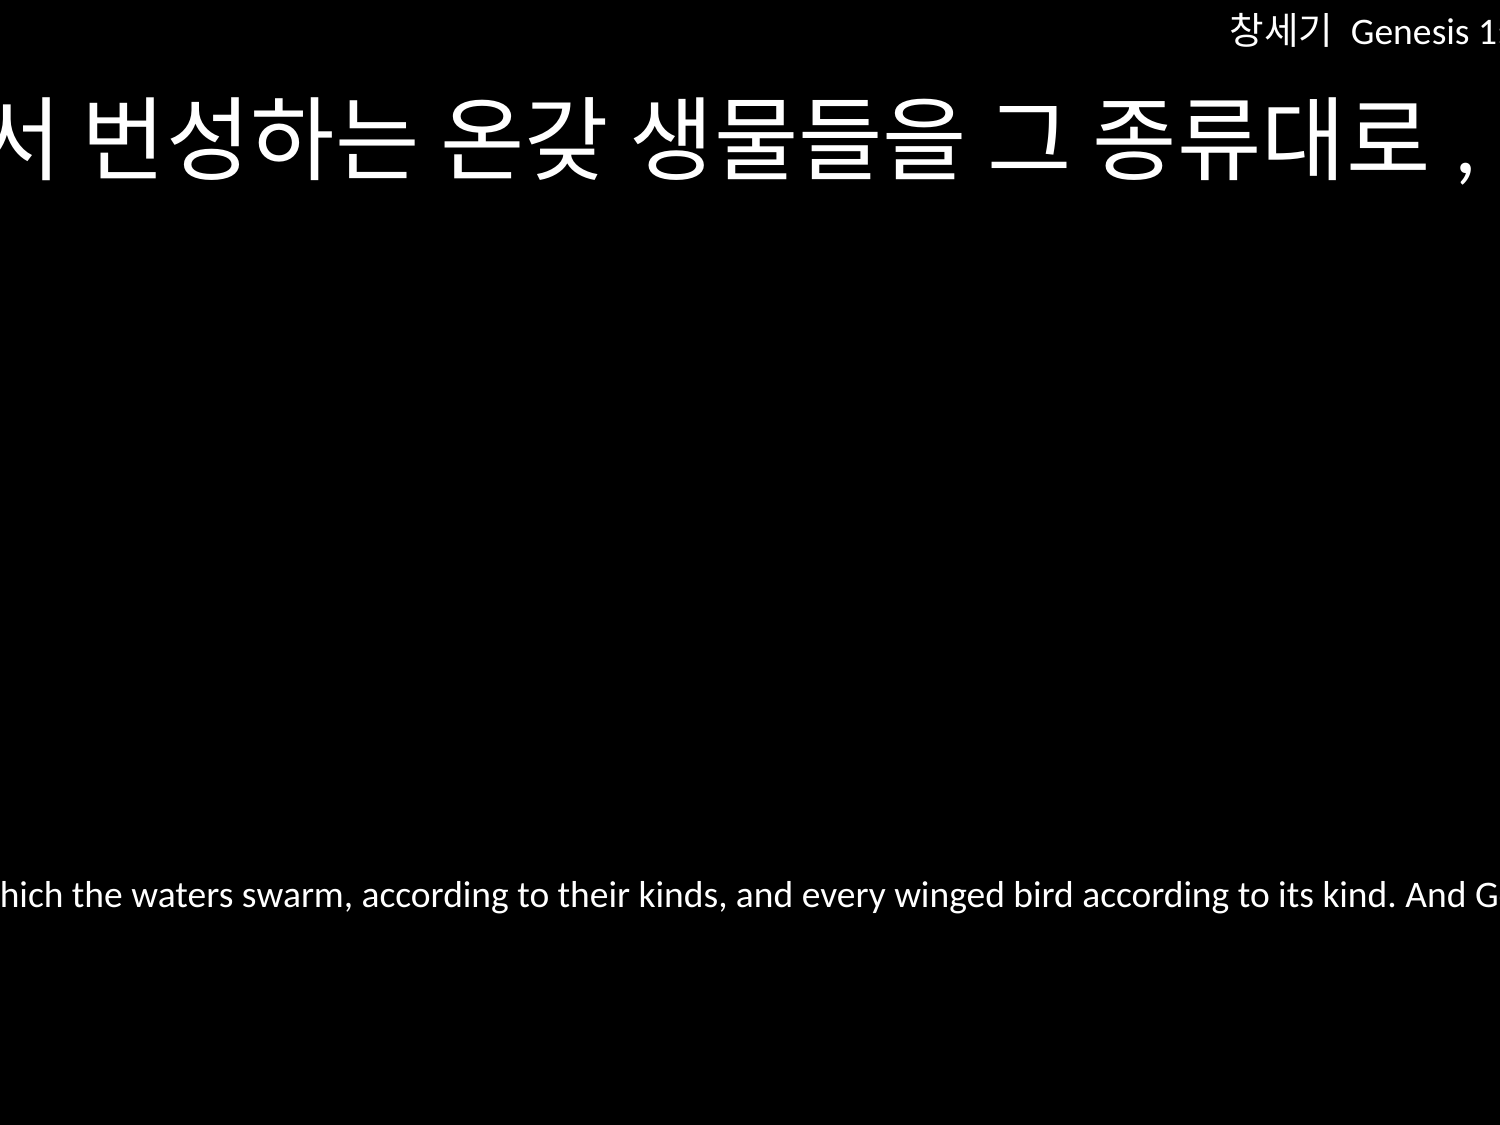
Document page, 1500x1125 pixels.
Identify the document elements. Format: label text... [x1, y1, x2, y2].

text_box 창세기 Genesis 1:21 [1215, 0, 1500, 60]
text_box 하나님께서 큰 바다 생물들과 물에서 번성하는 온갖 생물들을 그 종류대로, 온갖 날개 달린 새들을 그 종류대로 창조하셨습니다. 하나님께서 보시기에 좋았습니다. [0, 74, 1500, 310]
text_box So God created the great sea creatures and every living creature that moves, with which the waters swarm, according to their kinds, and every winged bird according to its kind. And God saw that it was good. [0, 862, 1500, 923]
